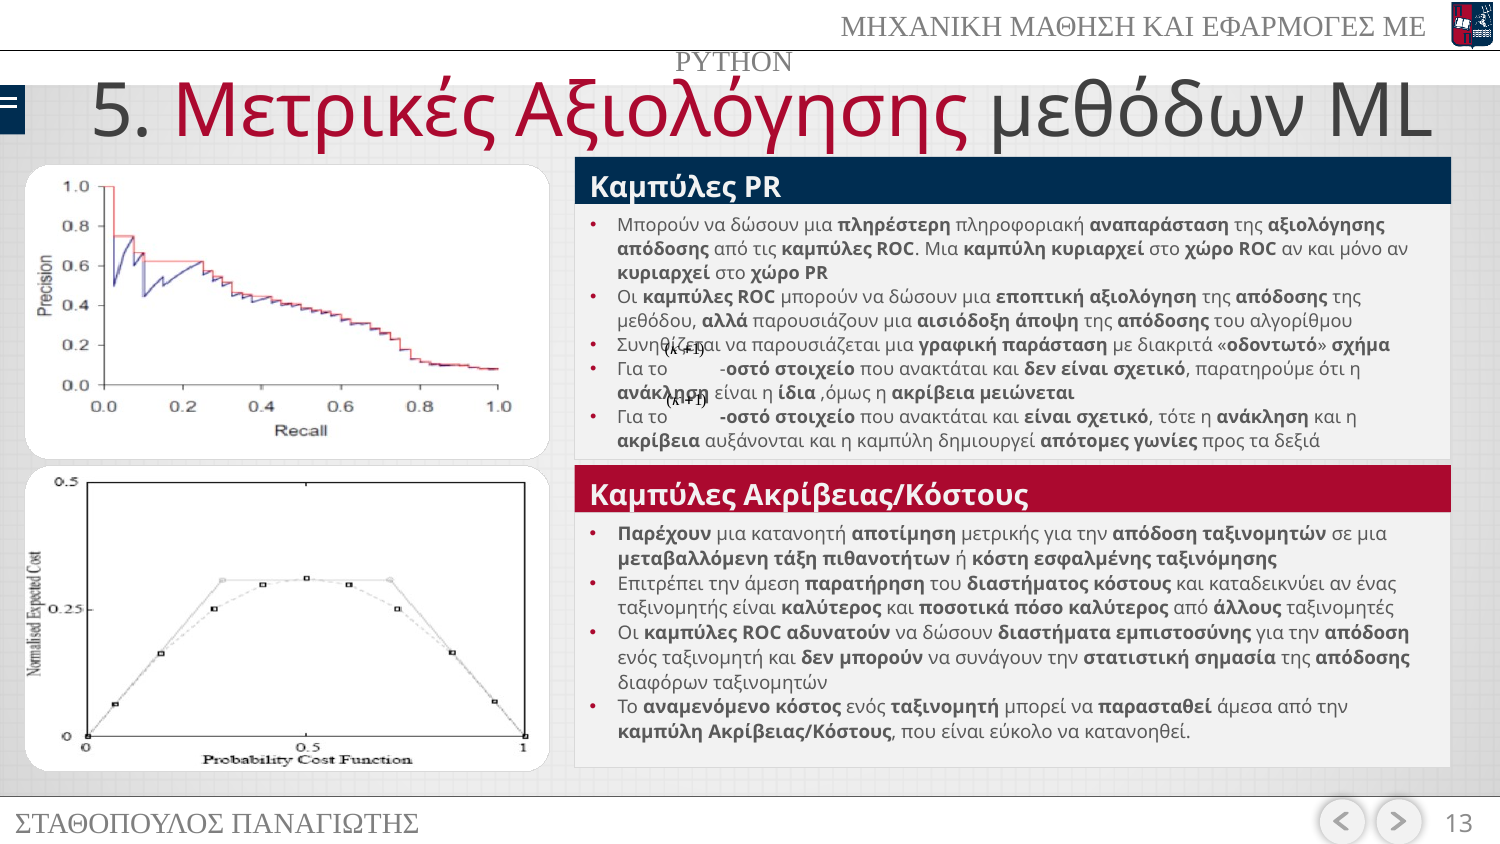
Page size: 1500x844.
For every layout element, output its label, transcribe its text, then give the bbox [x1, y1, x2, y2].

slide_number 13 [1425, 804, 1489, 844]
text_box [663, 389, 709, 411]
text_box Μπορούν να δώσουν μια πληρέστερη πληροφοριακή αναπαράσταση της αξιολόγησης απόδοσης από τις καμπύλες ROC. Μια καμπύλη κυριαρχεί στο χώρο ROC αν και μόνο αν κυριαρχεί στο χώρο PR Οι καμπύλες ROC μπορούν να δώσουν μια εποπτική αξιολόγηση της απόδοσης της μεθόδου, αλλά παρουσιάζουν μια αισιόδοξη άποψη της απόδοσης του αλγορίθμου Συνηθίζεται να παρουσιάζεται μια γραφική παράσταση με διακριτά «οδοντωτό» σχήμα Για το -οστό στοιχείο που ανακτάται και δεν είναι σχετικό, παρατηρούμε ότι η ανάκληση είναι η ίδια ,όμως η ακρίβεια μειώνεται Για το -οστό στοιχείο που ανακτάται και είναι σχετικό, τότε η ανάκληση και η ακρίβεια αυξάνονται και η καμπύλη δημιουργεί απότομες γωνίες προς τα δεξιά [574, 204, 1451, 460]
picture [1447, 1, 1497, 50]
title 5. Μετρικές Αξιολόγησης μεθόδων ML [75, 71, 1500, 142]
picture [0, 85, 1500, 796]
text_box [662, 338, 708, 362]
text_box Καμπύλες Ακρίβειας/Κόστους [574, 465, 1451, 513]
text_box Παρέχουν μια κατανοητή αποτίμηση μετρικής για την απόδοση ταξινομητών σε μια μεταβαλλόμενη τάξη πιθανοτήτων ή κόστη εσφαλμένης ταξινόμησης Επιτρέπει την άμεση παρατήρηση του διαστήματος κόστους και καταδεικνύει αν ένας ταξινομητής είναι καλύτερος και ποσοτικά πόσο καλύτερος από άλλους ταξινοµητές Οι καμπύλες ROC αδυνατούν να δώσουν διαστήματα εμπιστοσύνης για την απόδοση ενός ταξινομητή και δεν μπορούν να συνάγουν την στατιστική σημασία της απόδοσης διαφόρων ταξινομητών Το αναμενόμενο κόστος ενός ταξινομητή μπορεί να παρασταθεί άμεσα από την καμπύλη Ακρίβειας/Κόστους, που είναι εύκολο να κατανοηθεί. [574, 513, 1451, 768]
text_box Καμπύλες PR [574, 156, 1452, 204]
